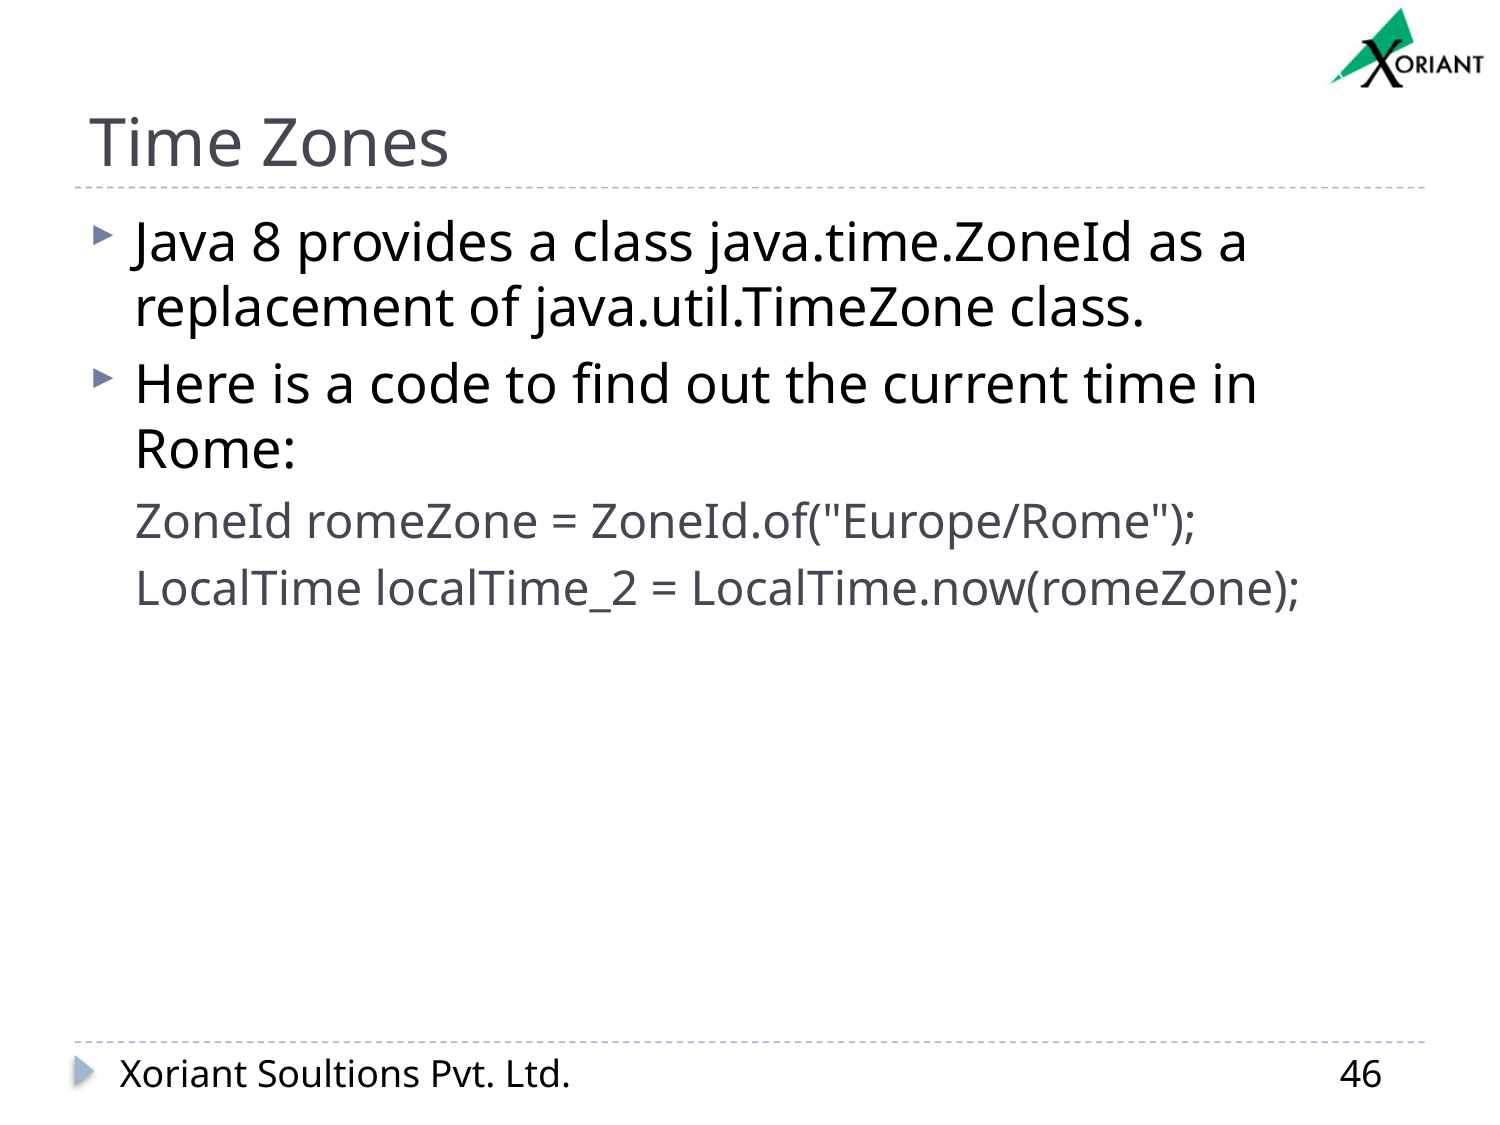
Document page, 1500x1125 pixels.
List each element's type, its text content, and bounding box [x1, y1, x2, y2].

slide_number 46 [1325, 1042, 1425, 1103]
list Java 8 provides a class java.time.ZoneId as a replacement of java.util.TimeZone class. Here is a code to find out the current time in Rome: ZoneId romeZone = ZoneId.of("Europe/Rome"); LocalTime localTime_2 = LocalTime.now(romeZone); [75, 200, 1425, 1010]
title Time Zones [75, 24, 1425, 188]
picture [1325, 0, 1500, 91]
footer Xoriant Soultions Pvt. Ltd. [105, 1042, 675, 1103]
